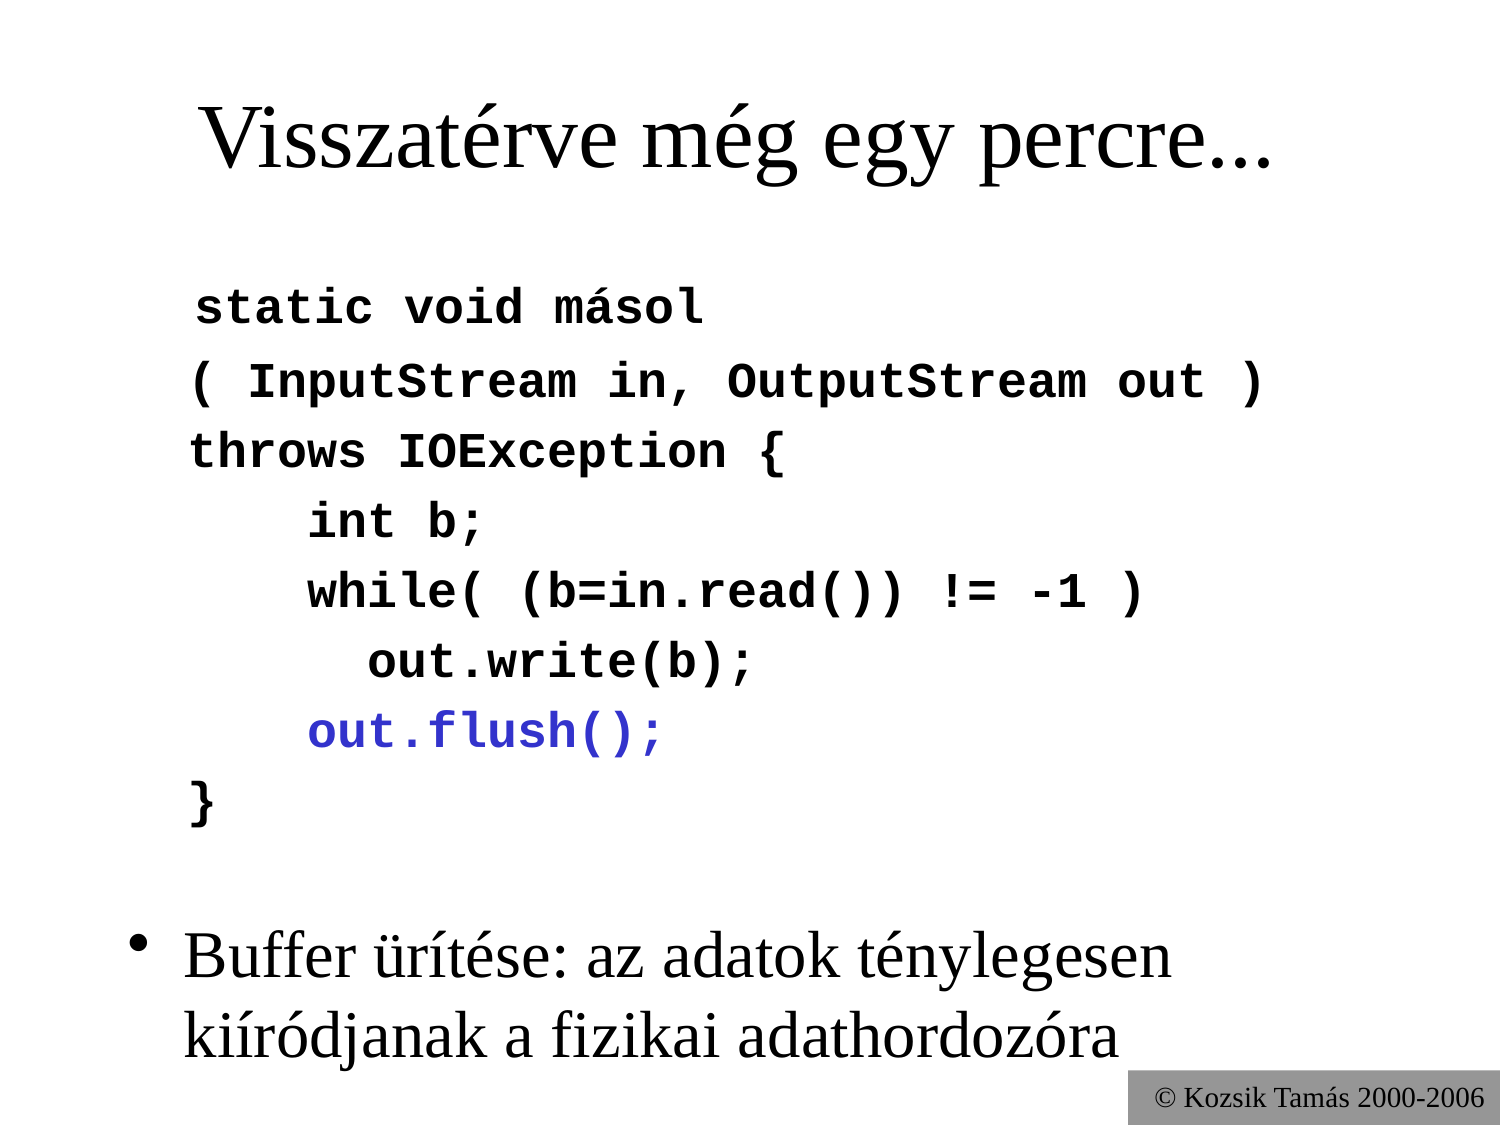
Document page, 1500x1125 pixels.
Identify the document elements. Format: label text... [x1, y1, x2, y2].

text_box static void másol ( InputStream in, OutputStream out ) throws IOException { int b; while( (b=in.read()) != -1 ) out.write(b); out.flush(); } Buffer ürítése: az adatok ténylegesen kiíródjanak a fizikai adathordozóra [112, 249, 1388, 1100]
text_box Visszatérve még egy percre... [99, 37, 1375, 225]
footer © Kozsik Tamás 2000-2006 [1128, 1070, 1500, 1125]
